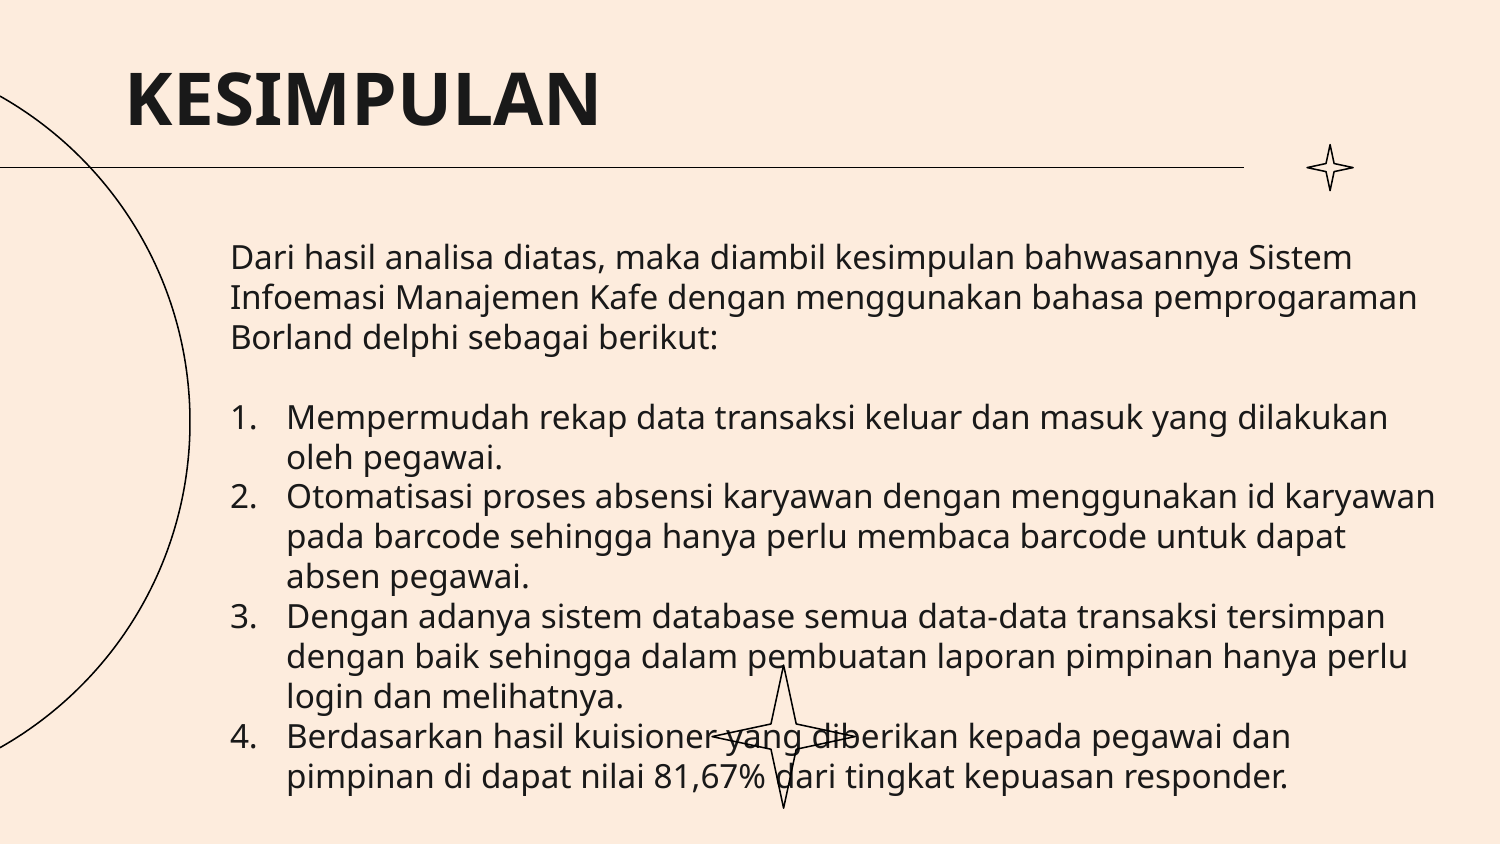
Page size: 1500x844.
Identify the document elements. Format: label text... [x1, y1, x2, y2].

subtitle Dari hasil analisa diatas, maka diambil kesimpulan bahwasannya Sistem Infoemasi Manajemen Kafe dengan menggunakan bahasa pemprogaraman Borland delphi sebagai berikut: Mempermudah rekap data transaksi keluar dan masuk yang dilakukan oleh pegawai. Otomatisasi proses absensi karyawan dengan menggunakan id karyawan pada barcode sehingga hanya perlu membaca barcode untuk dapat absen pegawai. Dengan adanya sistem database semua data-data transaksi tersimpan dengan baik sehingga dalam pembuatan laporan pimpinan hanya perlu login dan melihatnya. Berdasarkan hasil kuisioner yang diberikan kepada pegawai dan pimpinan di dapat nilai 81,67% dari tingkat kepuasan responder. [215, 221, 1465, 474]
text_box [1307, 144, 1354, 191]
title KESIMPULAN [109, 0, 663, 200]
text_box [712, 665, 856, 809]
